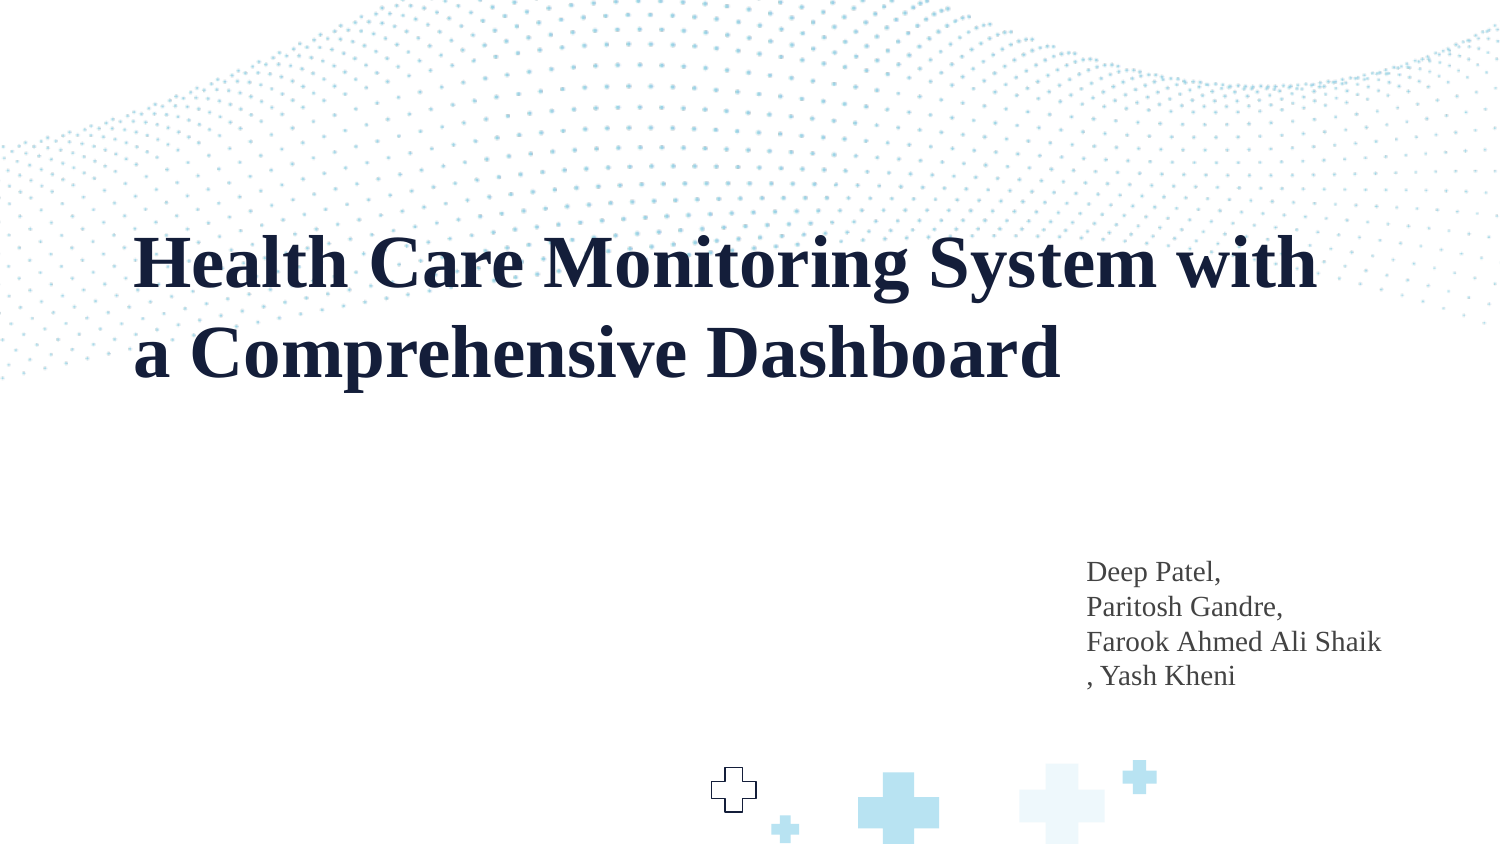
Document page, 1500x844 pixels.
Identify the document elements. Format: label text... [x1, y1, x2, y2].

title Health Care Monitoring System with a Comprehensive Dashboard [118, 198, 1390, 379]
picture [0, 0, 1500, 462]
list Deep Patel, Paritosh Gandre, Farook Ahmed Ali Shaik, Yash Kheni [1048, 536, 1404, 707]
